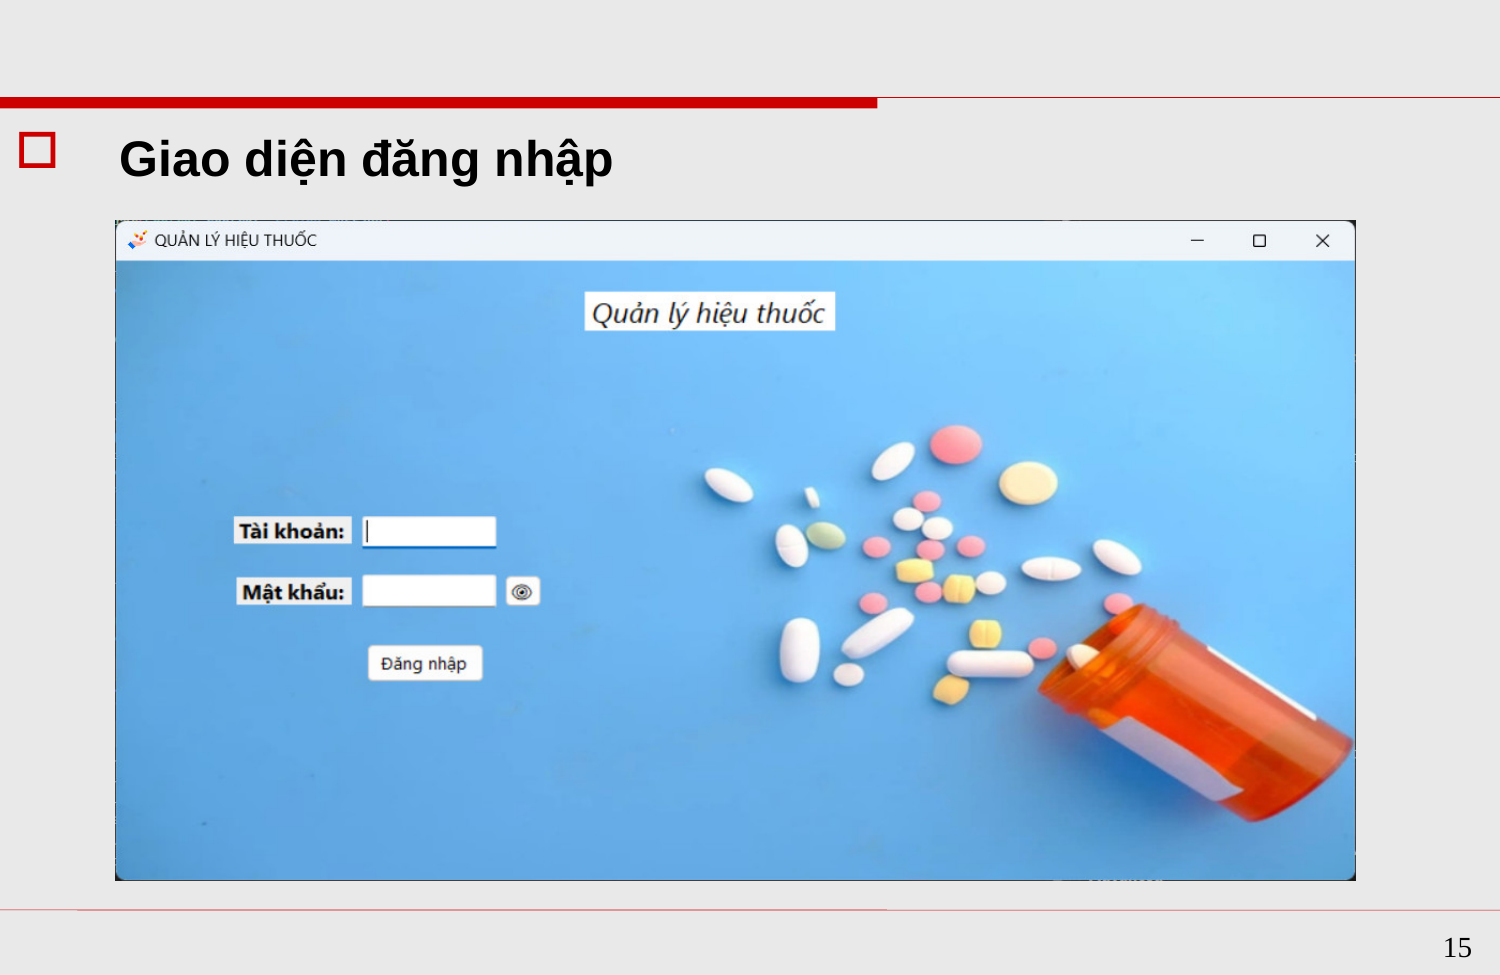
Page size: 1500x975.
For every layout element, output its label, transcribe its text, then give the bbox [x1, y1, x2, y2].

list Giao diện đăng nhập [0, 119, 1500, 900]
slide_number 15 [1337, 920, 1488, 967]
picture [115, 220, 1356, 881]
